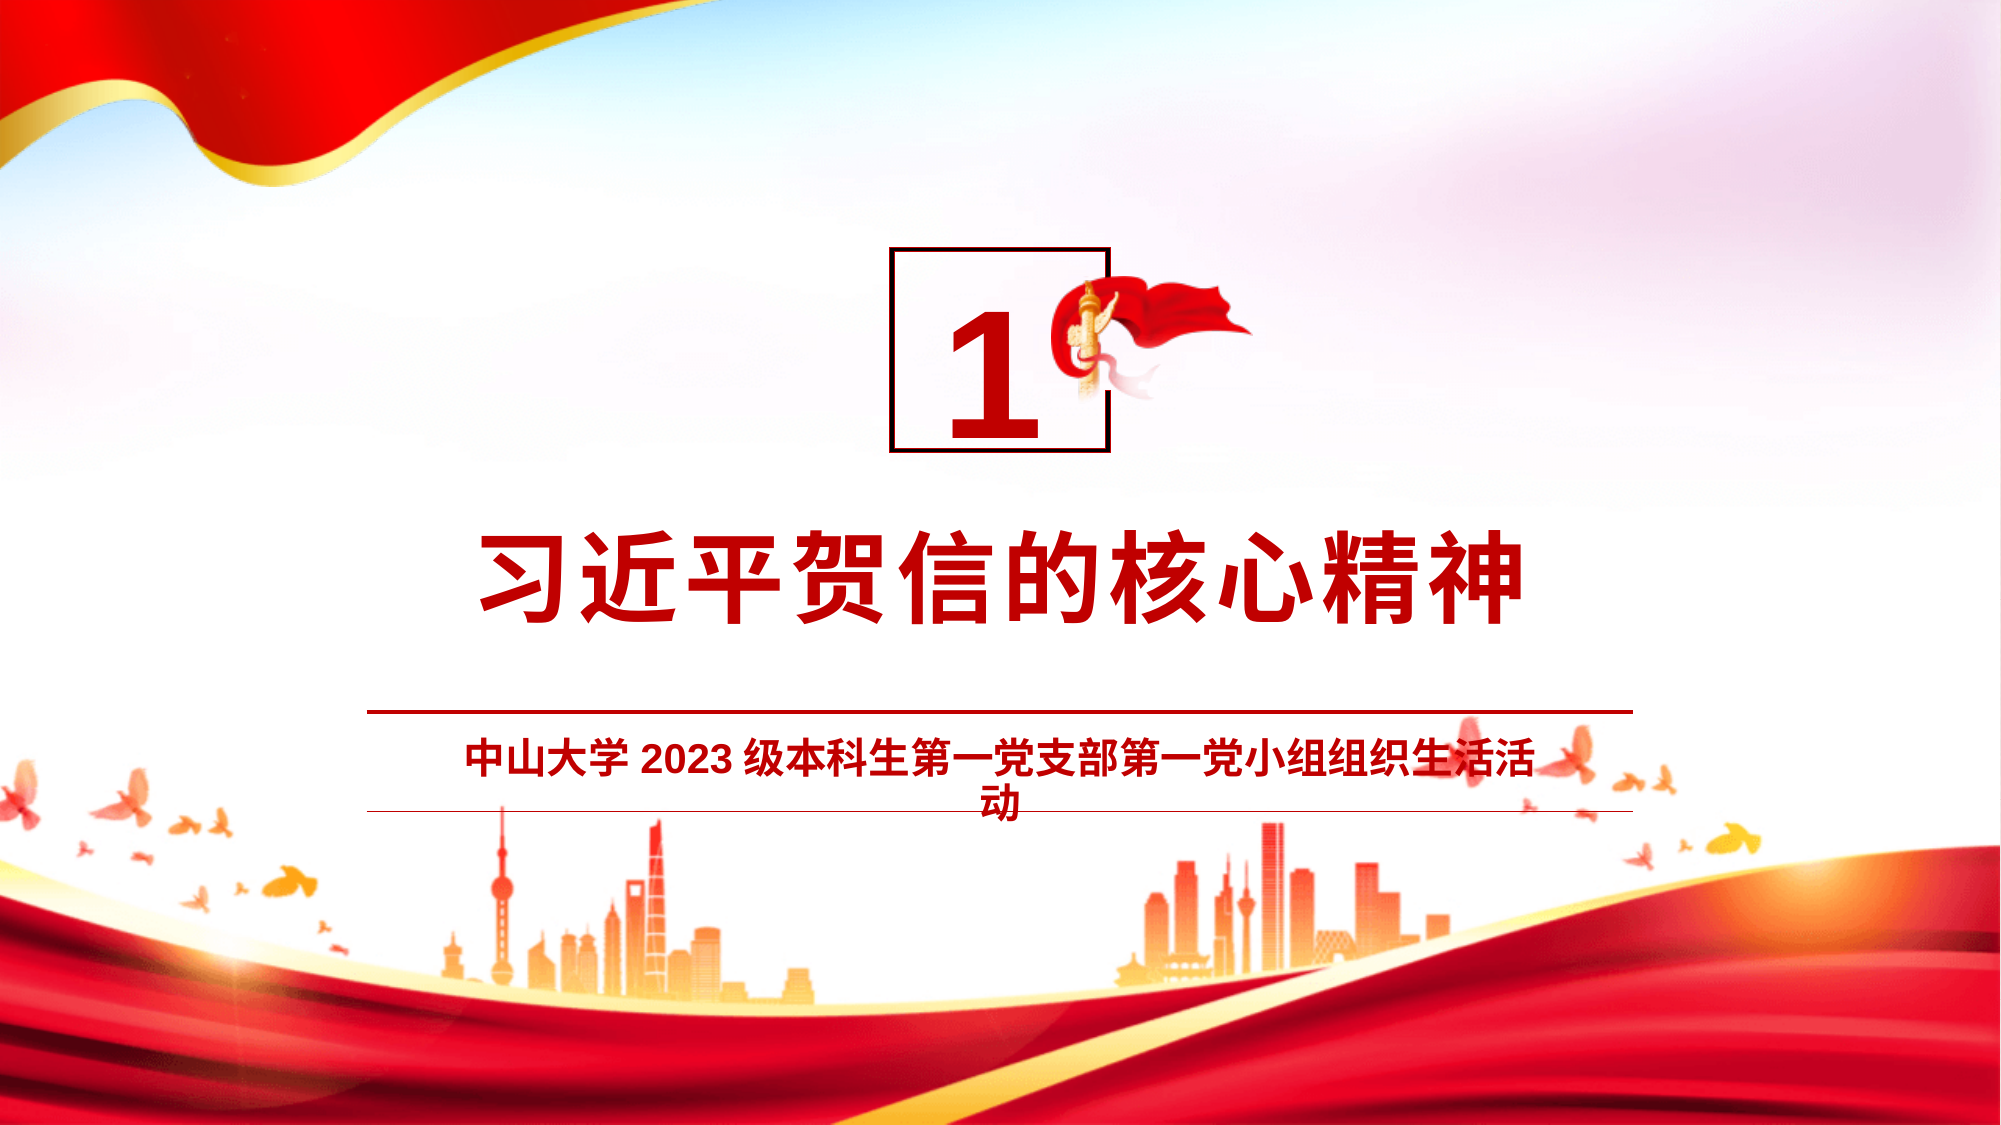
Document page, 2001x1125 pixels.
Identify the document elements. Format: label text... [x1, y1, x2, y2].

list 1 [926, 272, 1052, 503]
picture [0, 0, 2001, 1125]
list 中山大学2023级本科生第一党支部第一党小组组织生活活动 [429, 730, 1571, 789]
list 习近平贺信的核⼼精神 [248, 521, 1752, 668]
